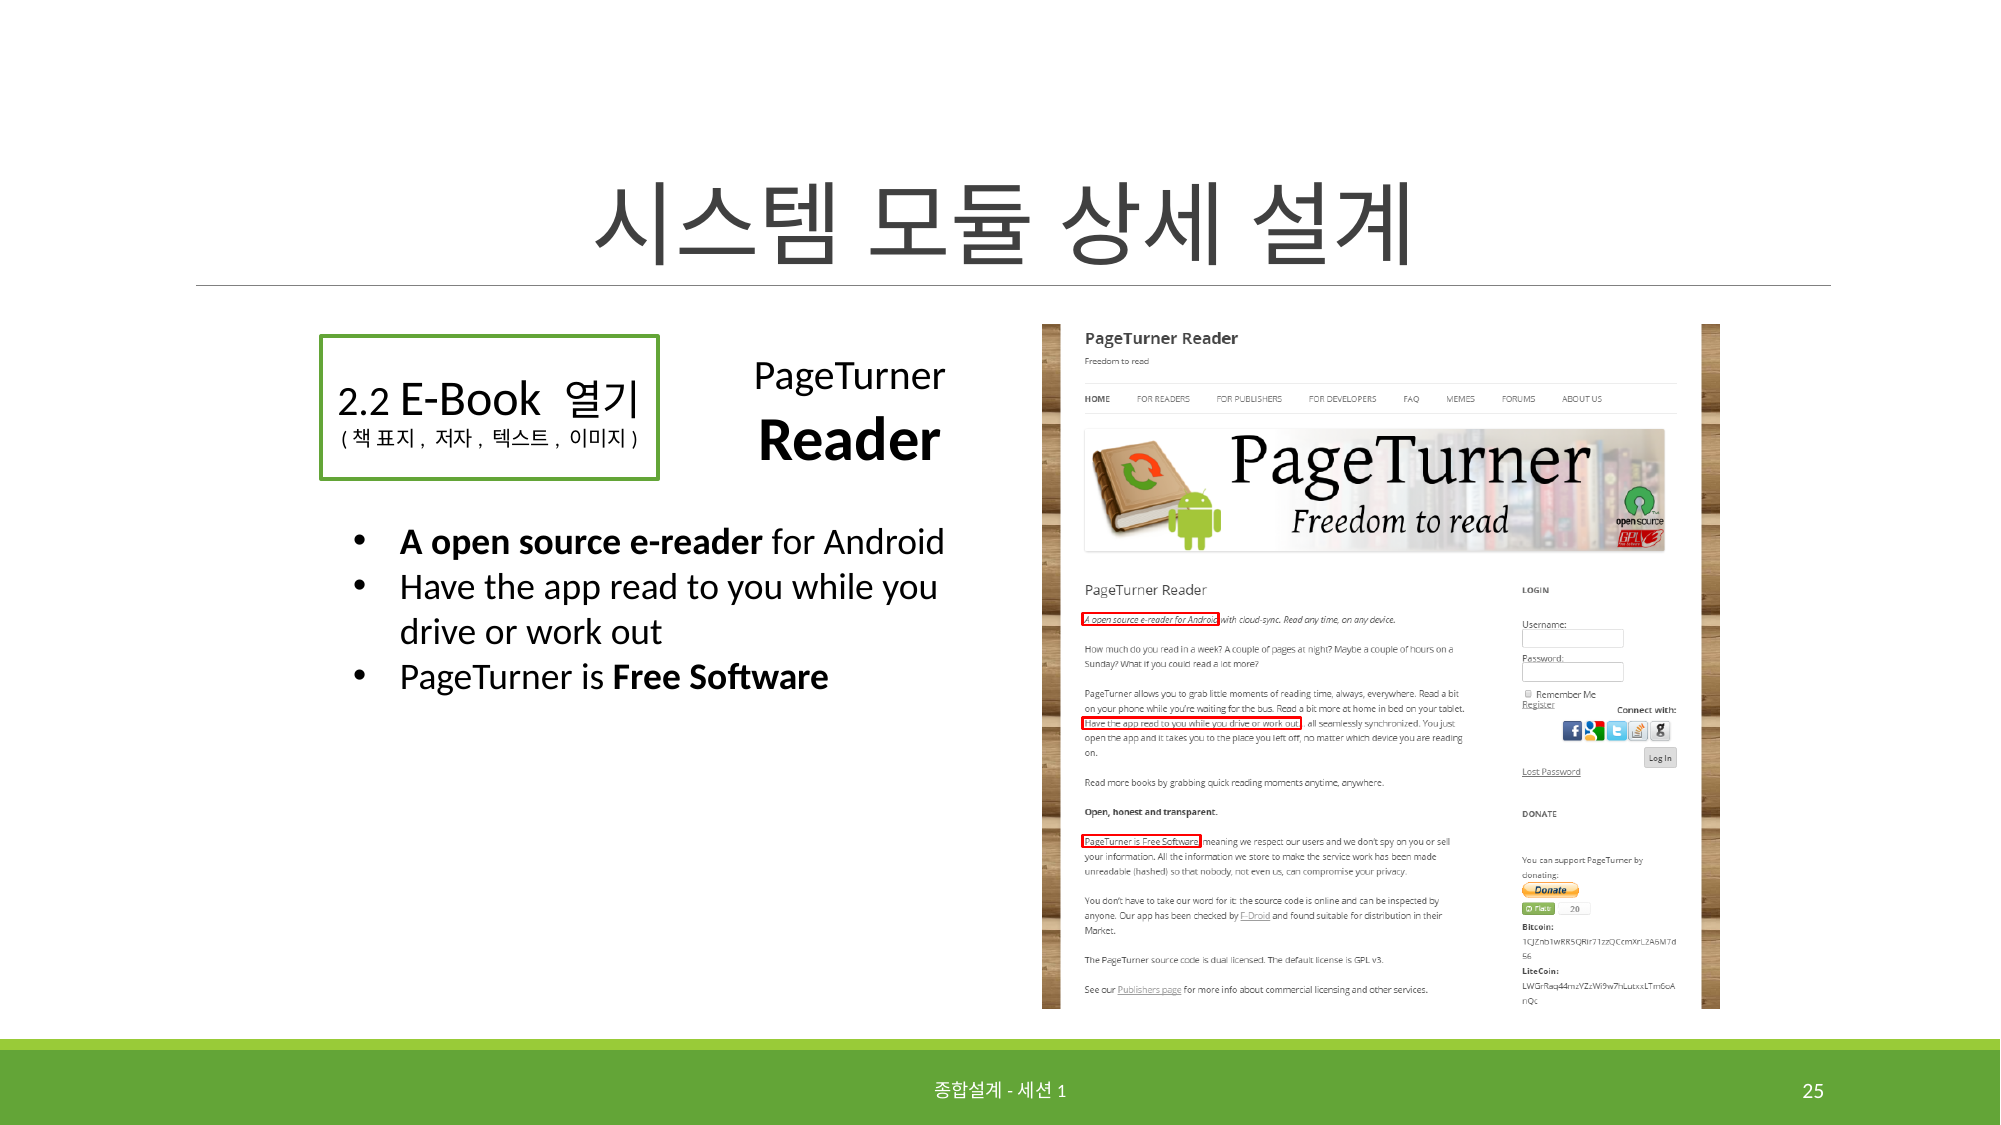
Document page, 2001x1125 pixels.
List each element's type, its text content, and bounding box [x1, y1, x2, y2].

picture [1041, 323, 1721, 1009]
title 시스템 모듈 상세 설계 [180, 47, 1830, 285]
list 설계 [321, 336, 1039, 997]
text_box A open source e-reader for Android Have the app read to you while you drive or work out PageTurner is Free Software [338, 509, 966, 705]
text_box PageTurner Reader [694, 340, 1006, 481]
text_box 2.2 E-Book 열기 (책 표지, 저자, 텍스트, 이미지) [320, 335, 659, 480]
footer 종합설계-세션1 [604, 1059, 1396, 1120]
slide_number 25 [1624, 1059, 1840, 1120]
